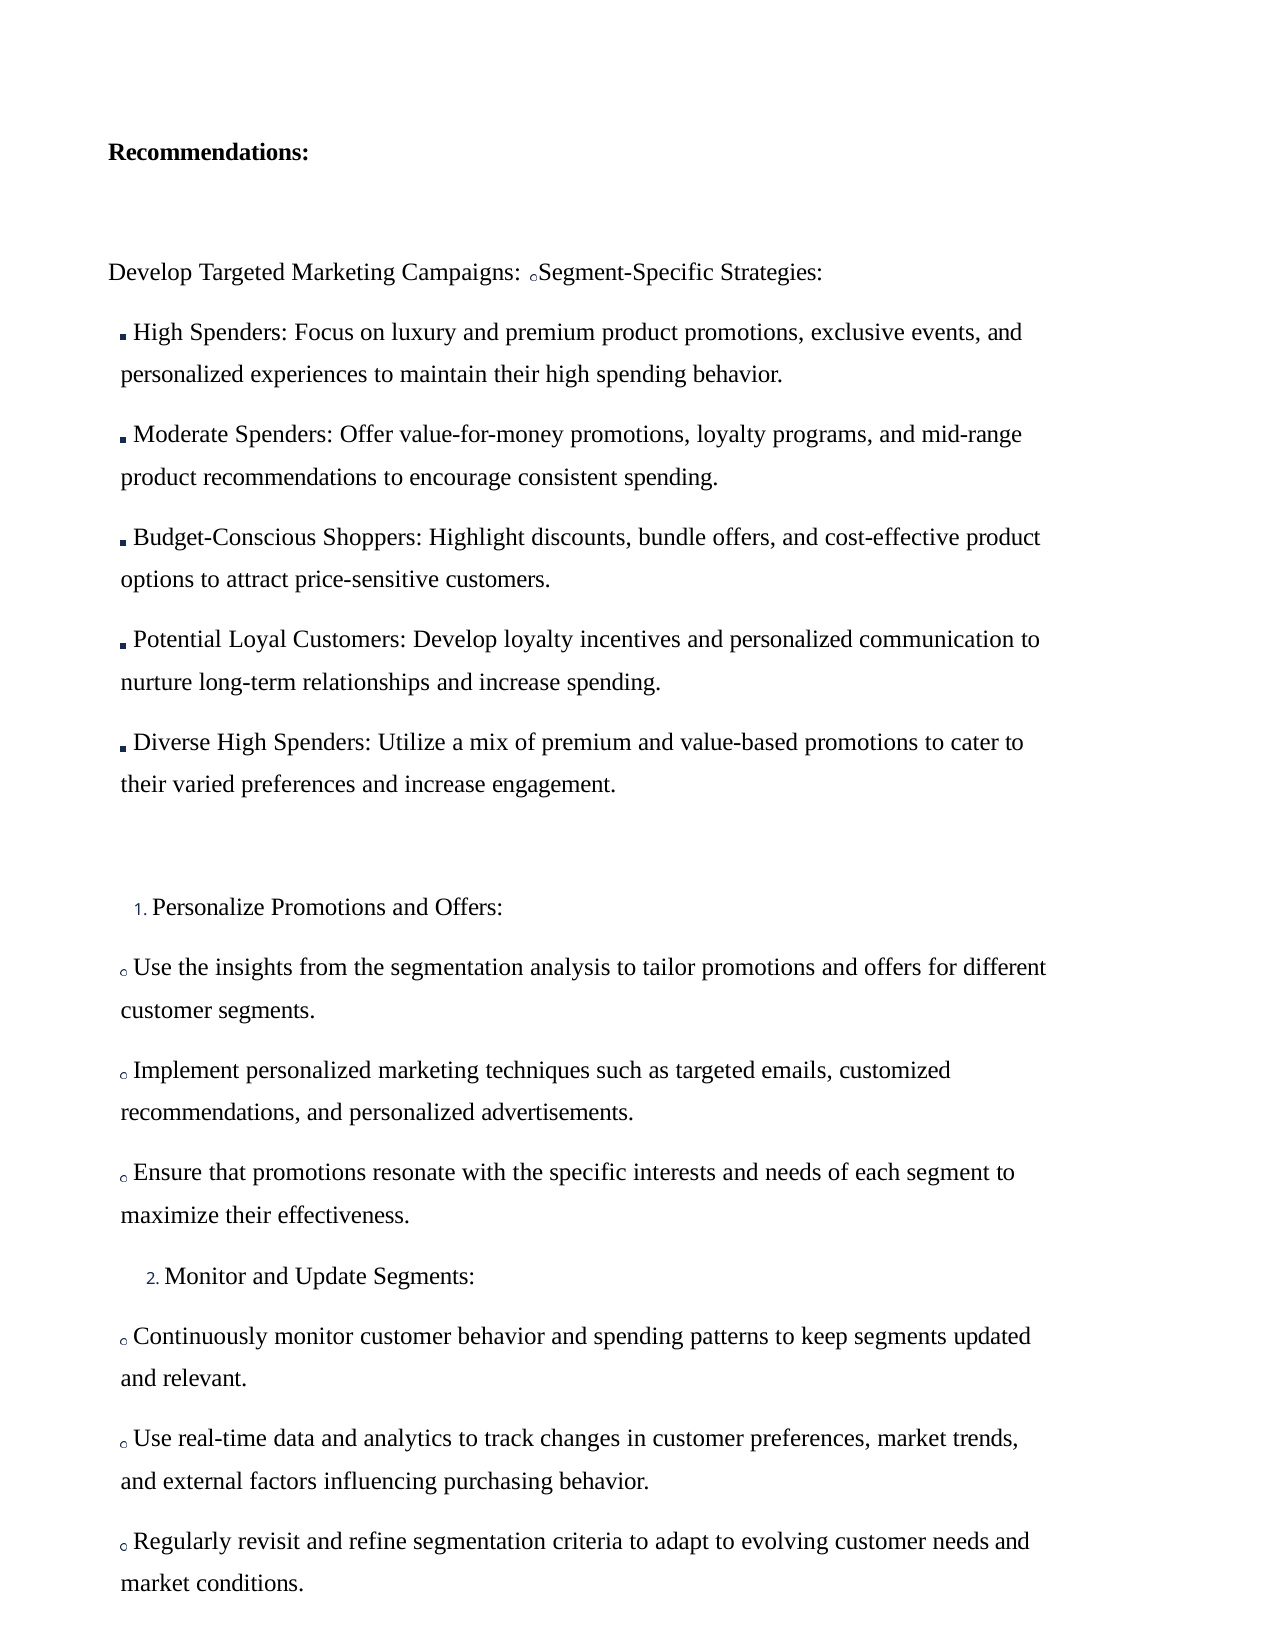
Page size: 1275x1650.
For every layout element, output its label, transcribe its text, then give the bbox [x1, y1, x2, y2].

picture [530, 274, 537, 281]
picture [120, 436, 126, 443]
picture [120, 1337, 128, 1345]
picture [120, 968, 128, 976]
picture [120, 1440, 128, 1448]
picture [120, 1071, 128, 1079]
picture [120, 1543, 128, 1551]
text_box Recommendations: [106, 133, 316, 166]
text_box Develop Targeted Marketing Campaigns: Segment-Specific Strategies: High Spenders: Focus on luxury and premium product promotions, exclusive events, and personalized experiences to maintain their high spending behavior. Moderate Spenders: Offer value-for-money promotions, loyalty programs, and mid-range product recommendations to encourage consistent spending. Budget-Conscious Shoppers: Highlight discounts, bundle offers, and cost-effective product options to attract price-sensitive customers. Potential Loyal Customers: Develop loyalty incentives and personalized communication to nurture long-term relationships and increase spending. Diverse High Spenders: Utilize a mix of premium and value-based promotions to cater to their varied preferences and increase engagement. [106, 253, 1048, 798]
text_box 1. Personalize Promotions and Offers: Use the insights from the segmentation analysis to tailor promotions and offers for different customer segments. Implement personalized marketing techniques such as targeted emails, customized recommendations, and personalized advertisements. Ensure that promotions resonate with the specific interests and needs of each segment to maximize their effectiveness. 2. Monitor and Update Segments: Continuously monitor customer behavior and spending patterns to keep segments updated and relevant. Use real-time data and analytics to track changes in customer preferences, market trends, and external factors influencing purchasing behavior. Regularly revisit and refine segmentation criteria to adapt to evolving customer needs and market conditions. [118, 888, 1053, 1597]
picture [120, 1174, 128, 1182]
picture [120, 333, 126, 340]
